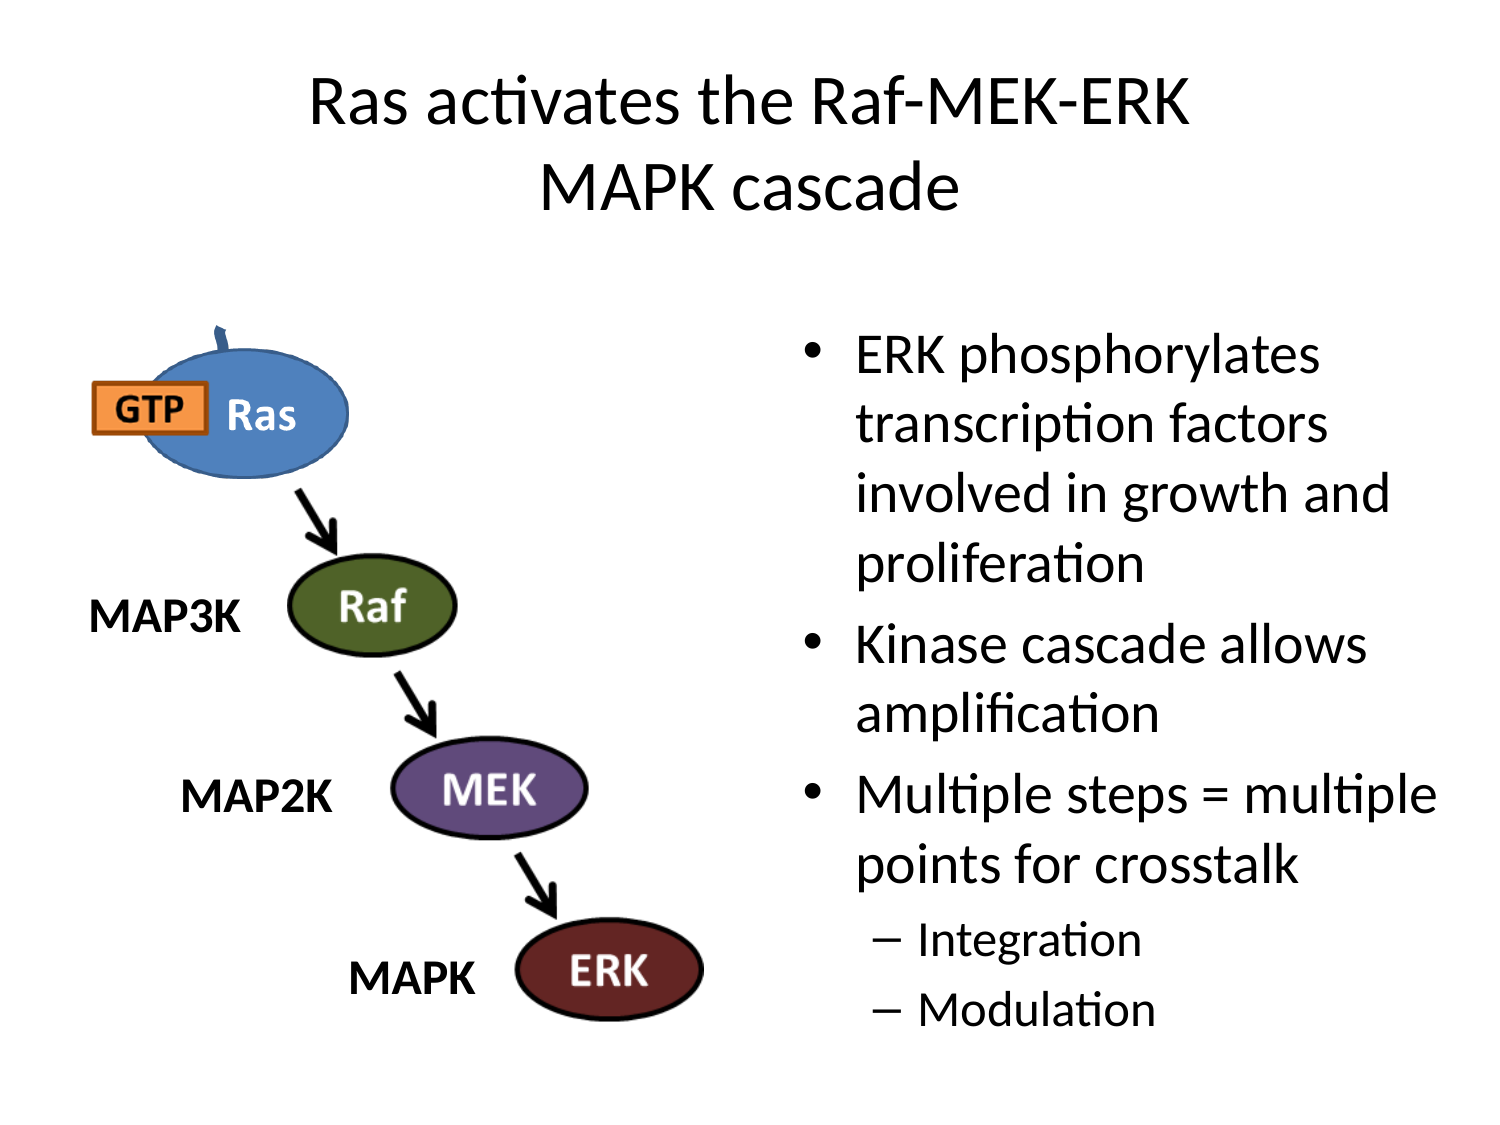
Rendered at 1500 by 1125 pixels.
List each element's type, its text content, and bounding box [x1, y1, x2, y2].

picture [87, 324, 350, 480]
text_box MAP3K [73, 574, 257, 650]
title Ras activates the Raf-MEK-ERK MAPK cascade [75, 45, 1425, 233]
picture [287, 487, 704, 1031]
text_box MAP2K [165, 755, 282, 831]
list ERK phosphorylates transcription factors involved in growth and proliferation Kinase cascade allows amplification Multiple steps = multiple points for crosstalk Integration Modulation [787, 307, 1488, 1050]
